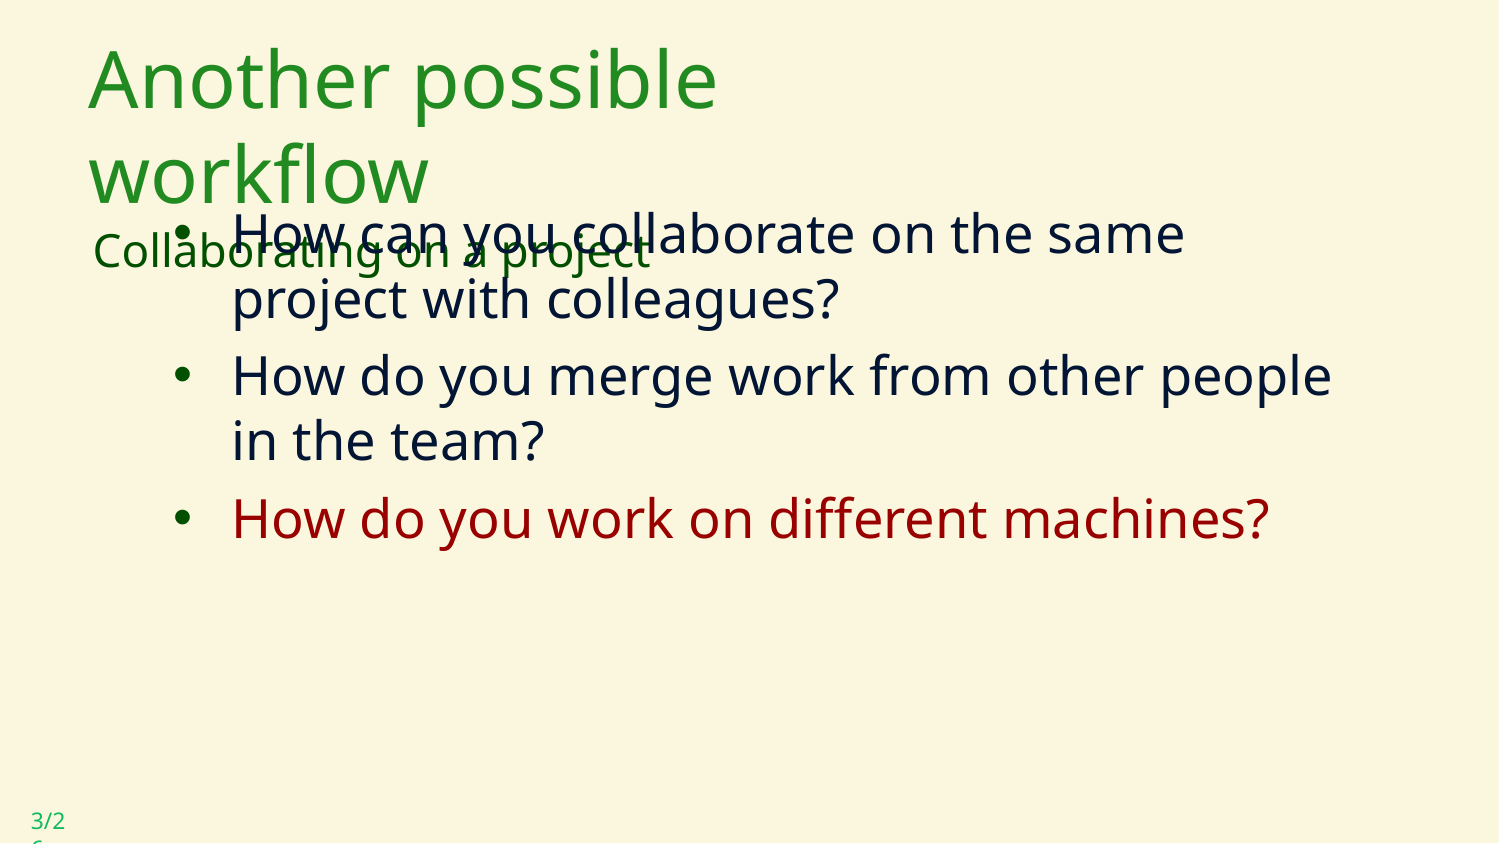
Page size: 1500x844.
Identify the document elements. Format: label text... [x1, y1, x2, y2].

title Another possible workflow Collaborating on a project [84, 25, 791, 277]
text_box 3/26 [26, 804, 75, 844]
list How can you collaborate on the same project with colleagues? How do you merge work from other people in the team? How do you work on different machines? [172, 183, 1347, 674]
